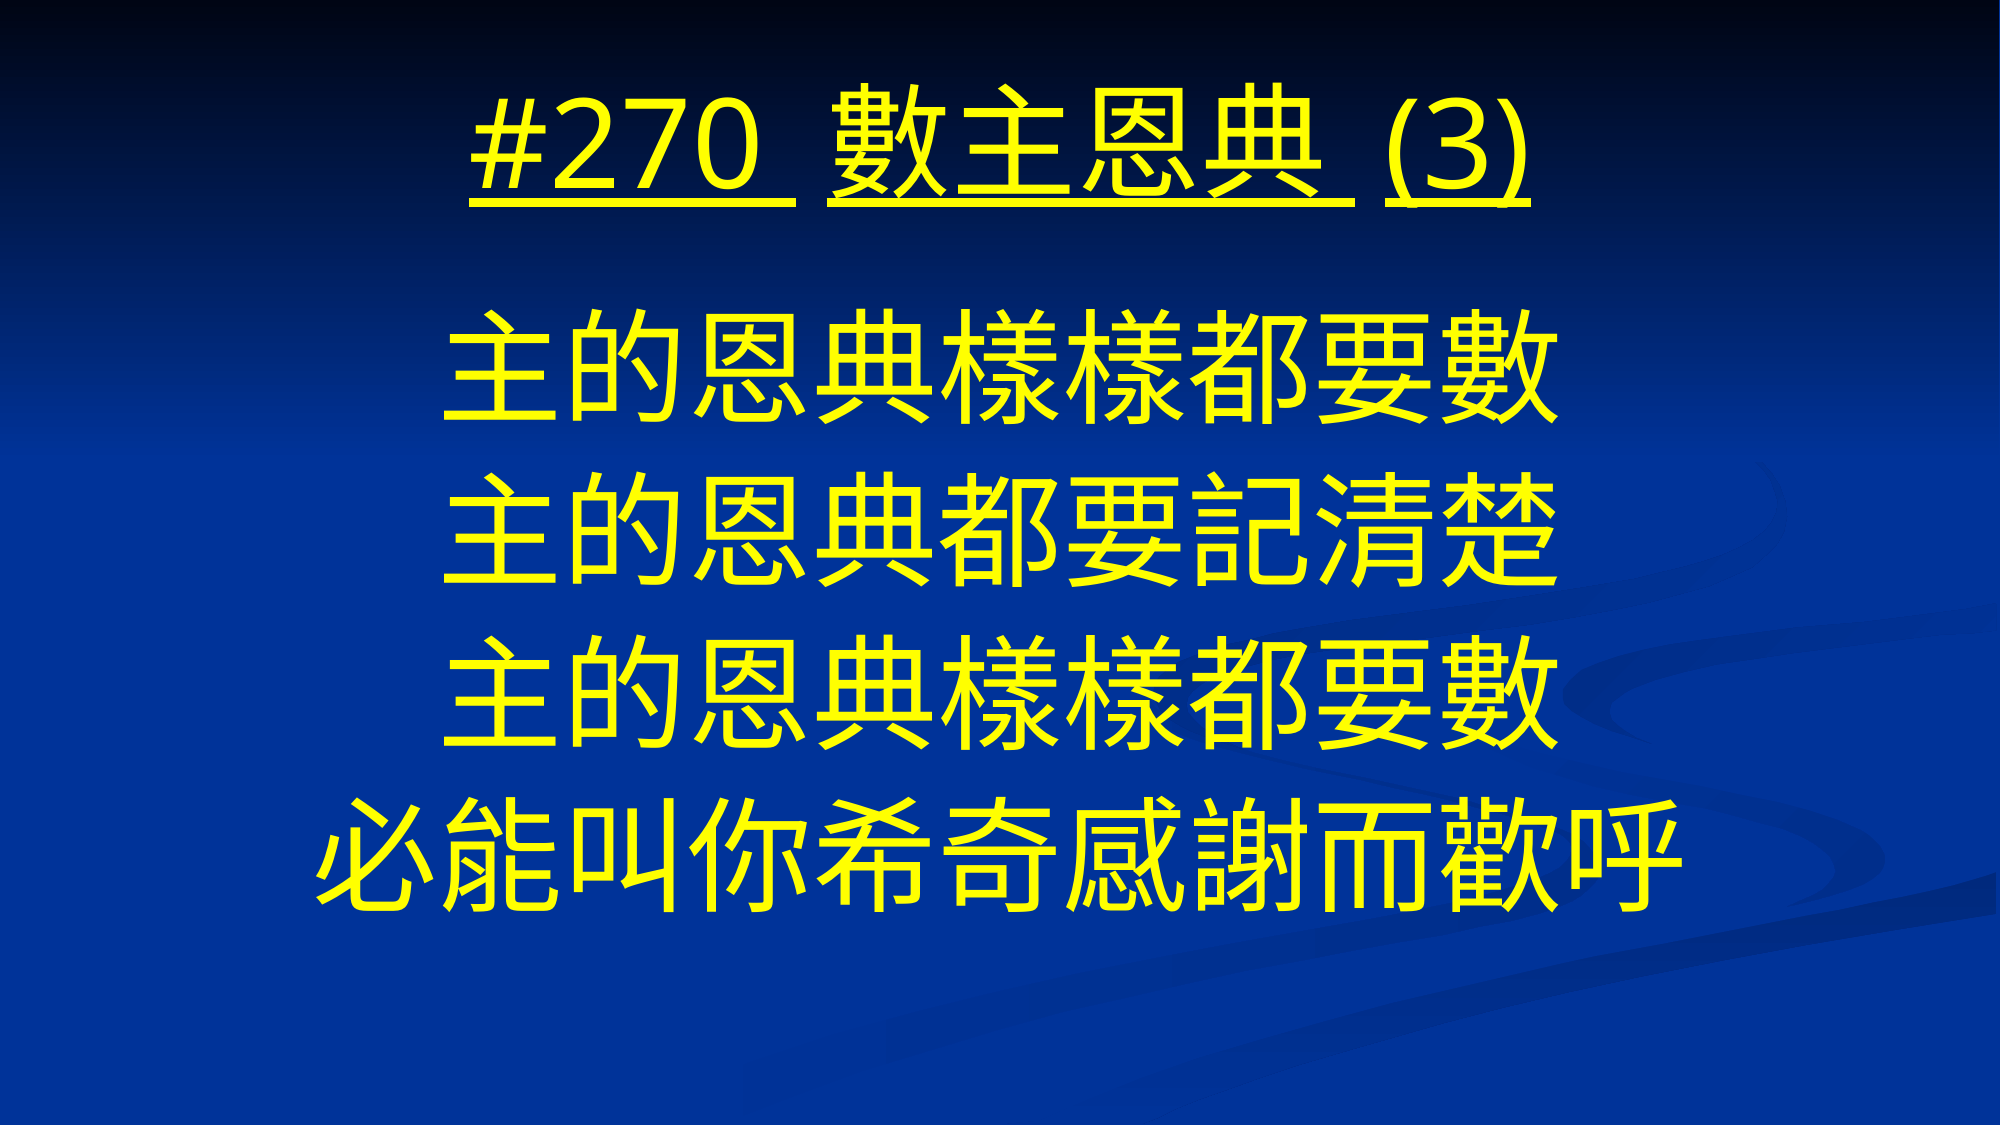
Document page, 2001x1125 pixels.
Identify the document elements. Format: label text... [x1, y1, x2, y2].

list 主的恩典樣樣都要數 主的恩典都要記清楚 主的恩典樣樣都要數 必能叫你希奇感謝而歡呼 [54, 282, 1945, 1025]
title #270 數主恩典 (3) [99, 45, 1900, 233]
